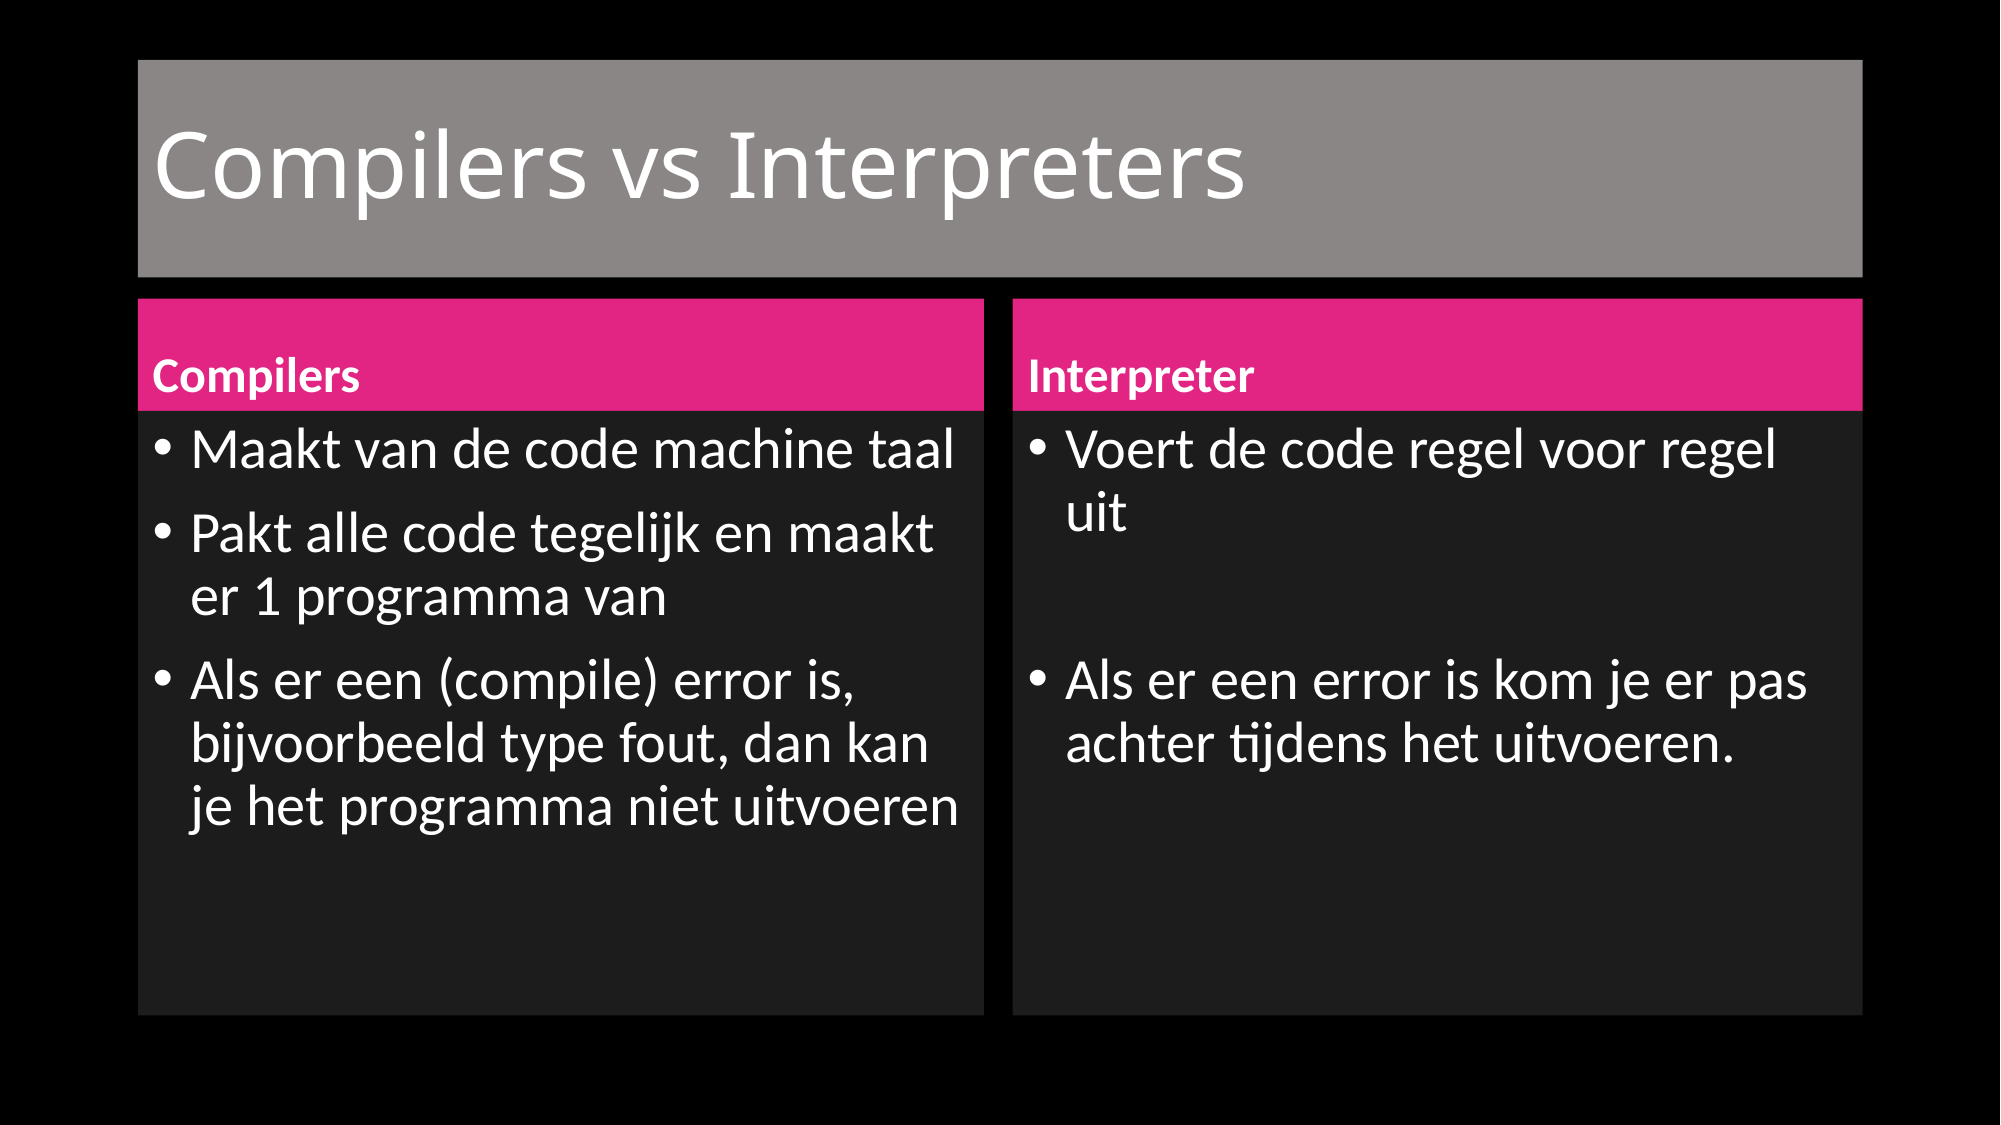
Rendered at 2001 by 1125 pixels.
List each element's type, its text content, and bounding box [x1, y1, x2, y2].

list Compilers [137, 298, 984, 410]
list Maakt van de code machine taal Pakt alle code tegelijk en maakt er 1 programma van Als er een (compile) error is, bijvoorbeeld type fout, dan kan je het programma niet uitvoeren [137, 410, 984, 1016]
list Interpreter [1012, 298, 1863, 410]
title Compilers vs Interpreters [137, 59, 1863, 278]
list Voert de code regel voor regel uit Als er een error is kom je er pas achter tijdens het uitvoeren. [1012, 410, 1863, 1016]
